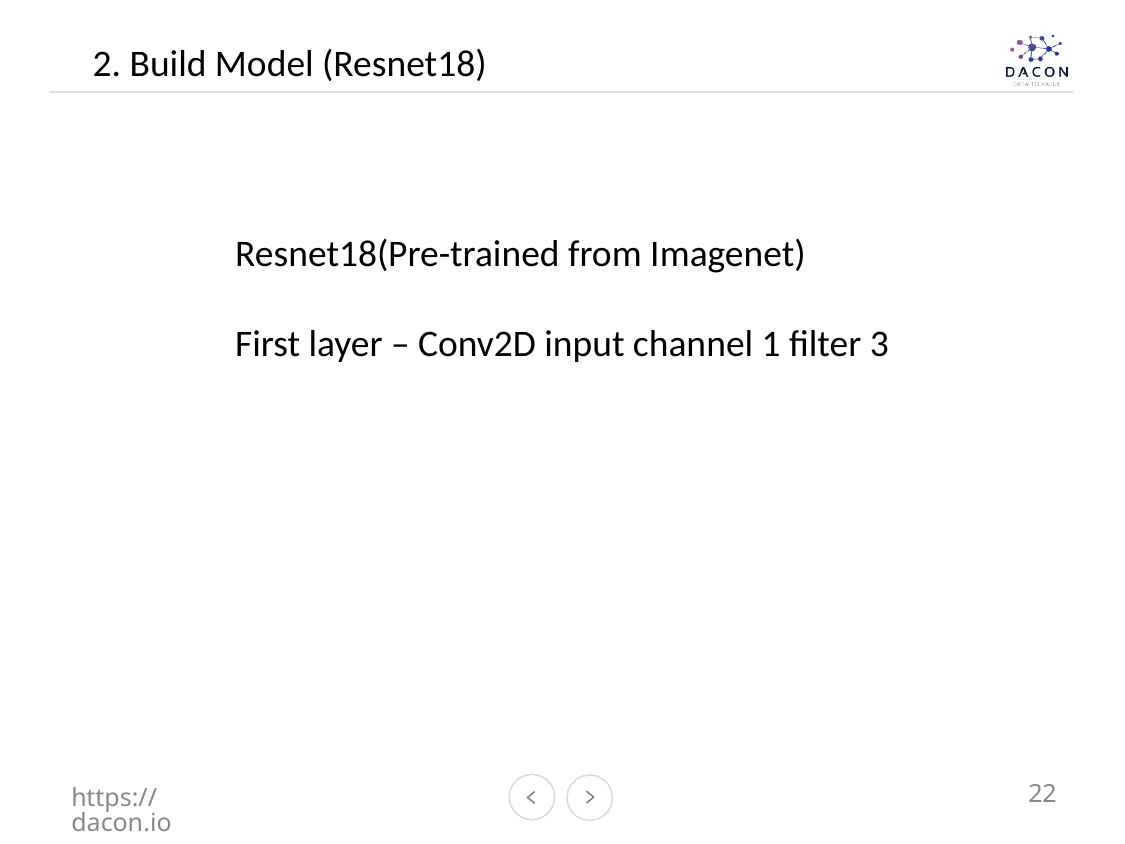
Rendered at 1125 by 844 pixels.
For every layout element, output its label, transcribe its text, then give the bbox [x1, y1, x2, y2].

slide_number 22 [1024, 785, 1058, 844]
text_box 2. Build Model (Resnet18) [77, 32, 513, 92]
picture [1004, 27, 1069, 93]
text_box Resnet18(Pre-trained from Imagenet) First layer – Conv2D input channel 1 filter 3 [220, 221, 905, 372]
footer https://dacon.io [69, 785, 236, 844]
